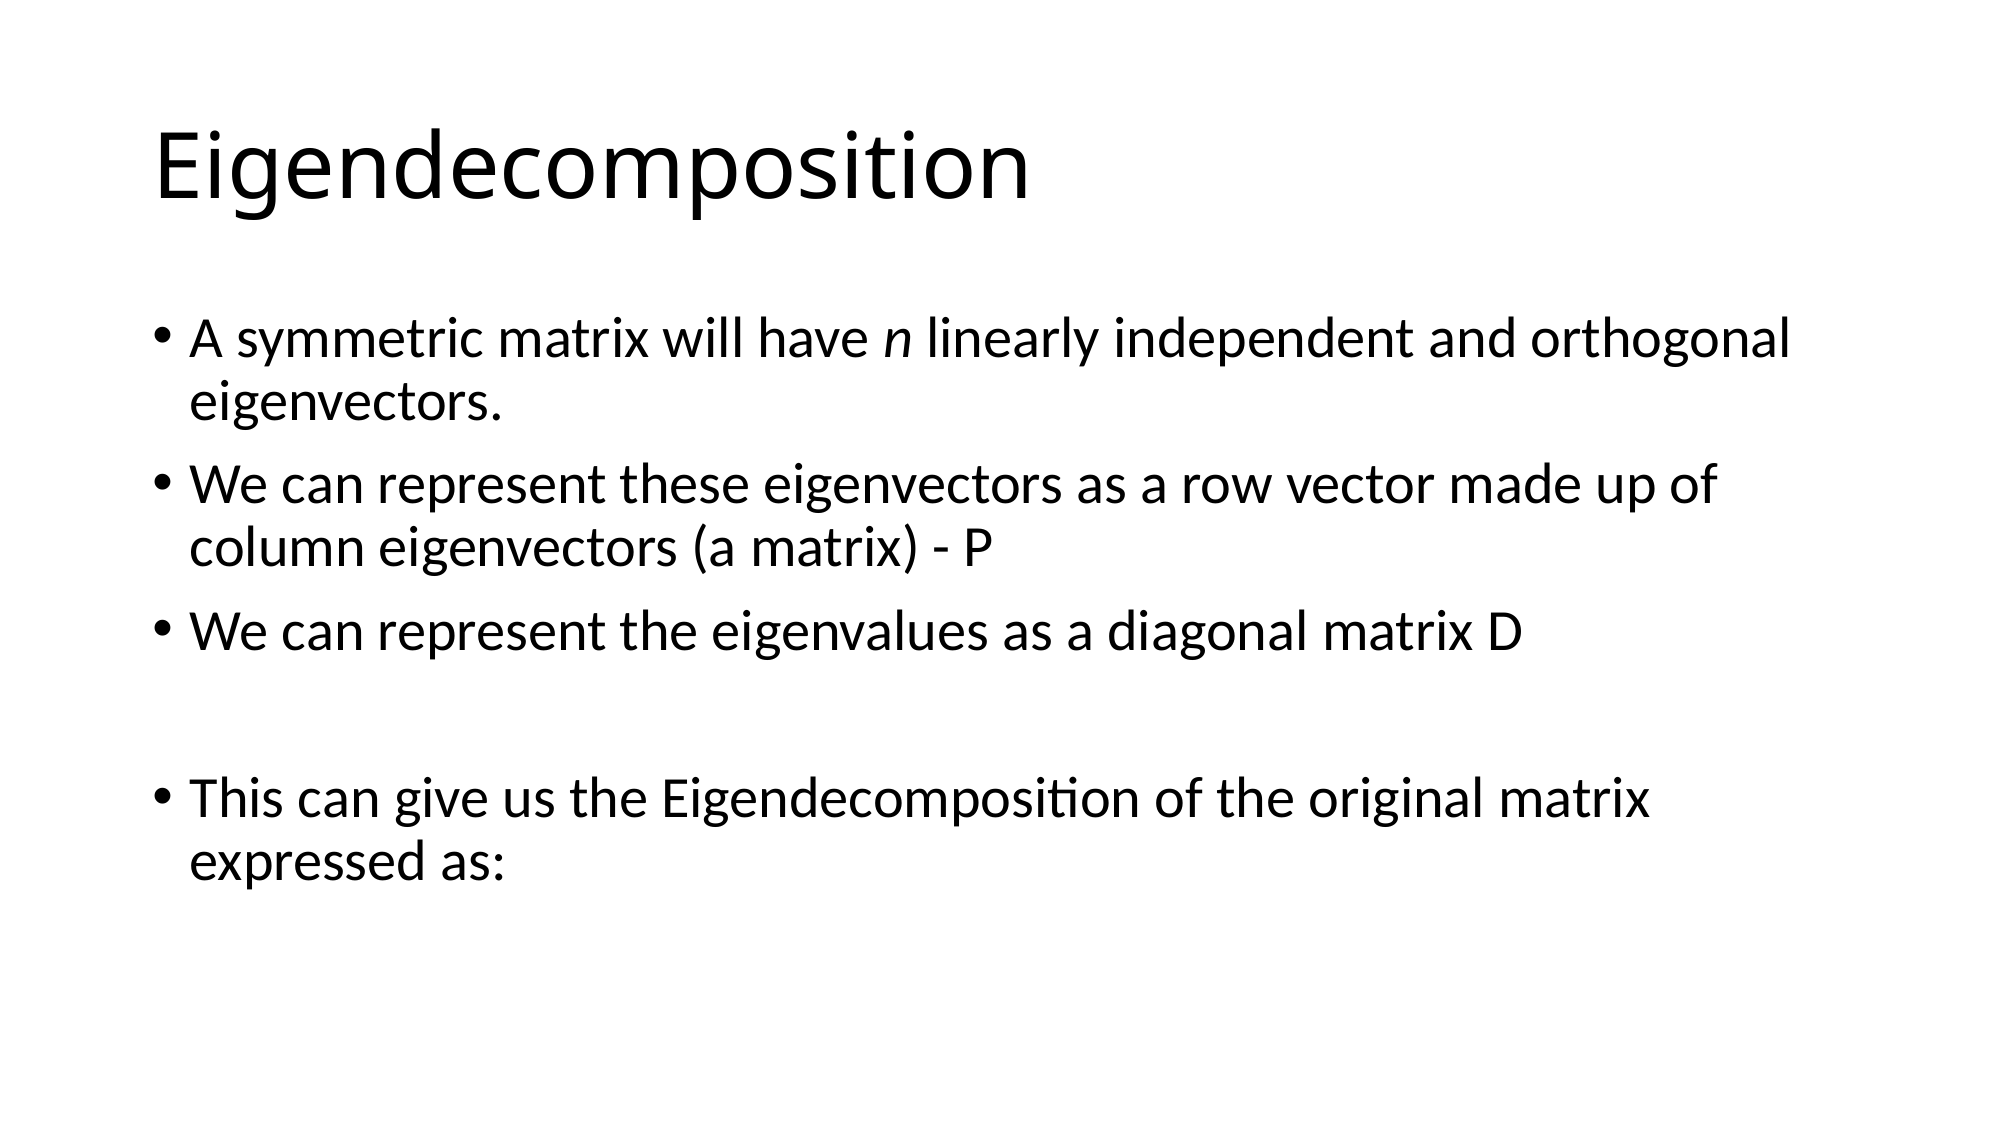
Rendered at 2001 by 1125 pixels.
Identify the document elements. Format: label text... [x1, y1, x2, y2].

title Eigendecomposition [137, 59, 1863, 278]
